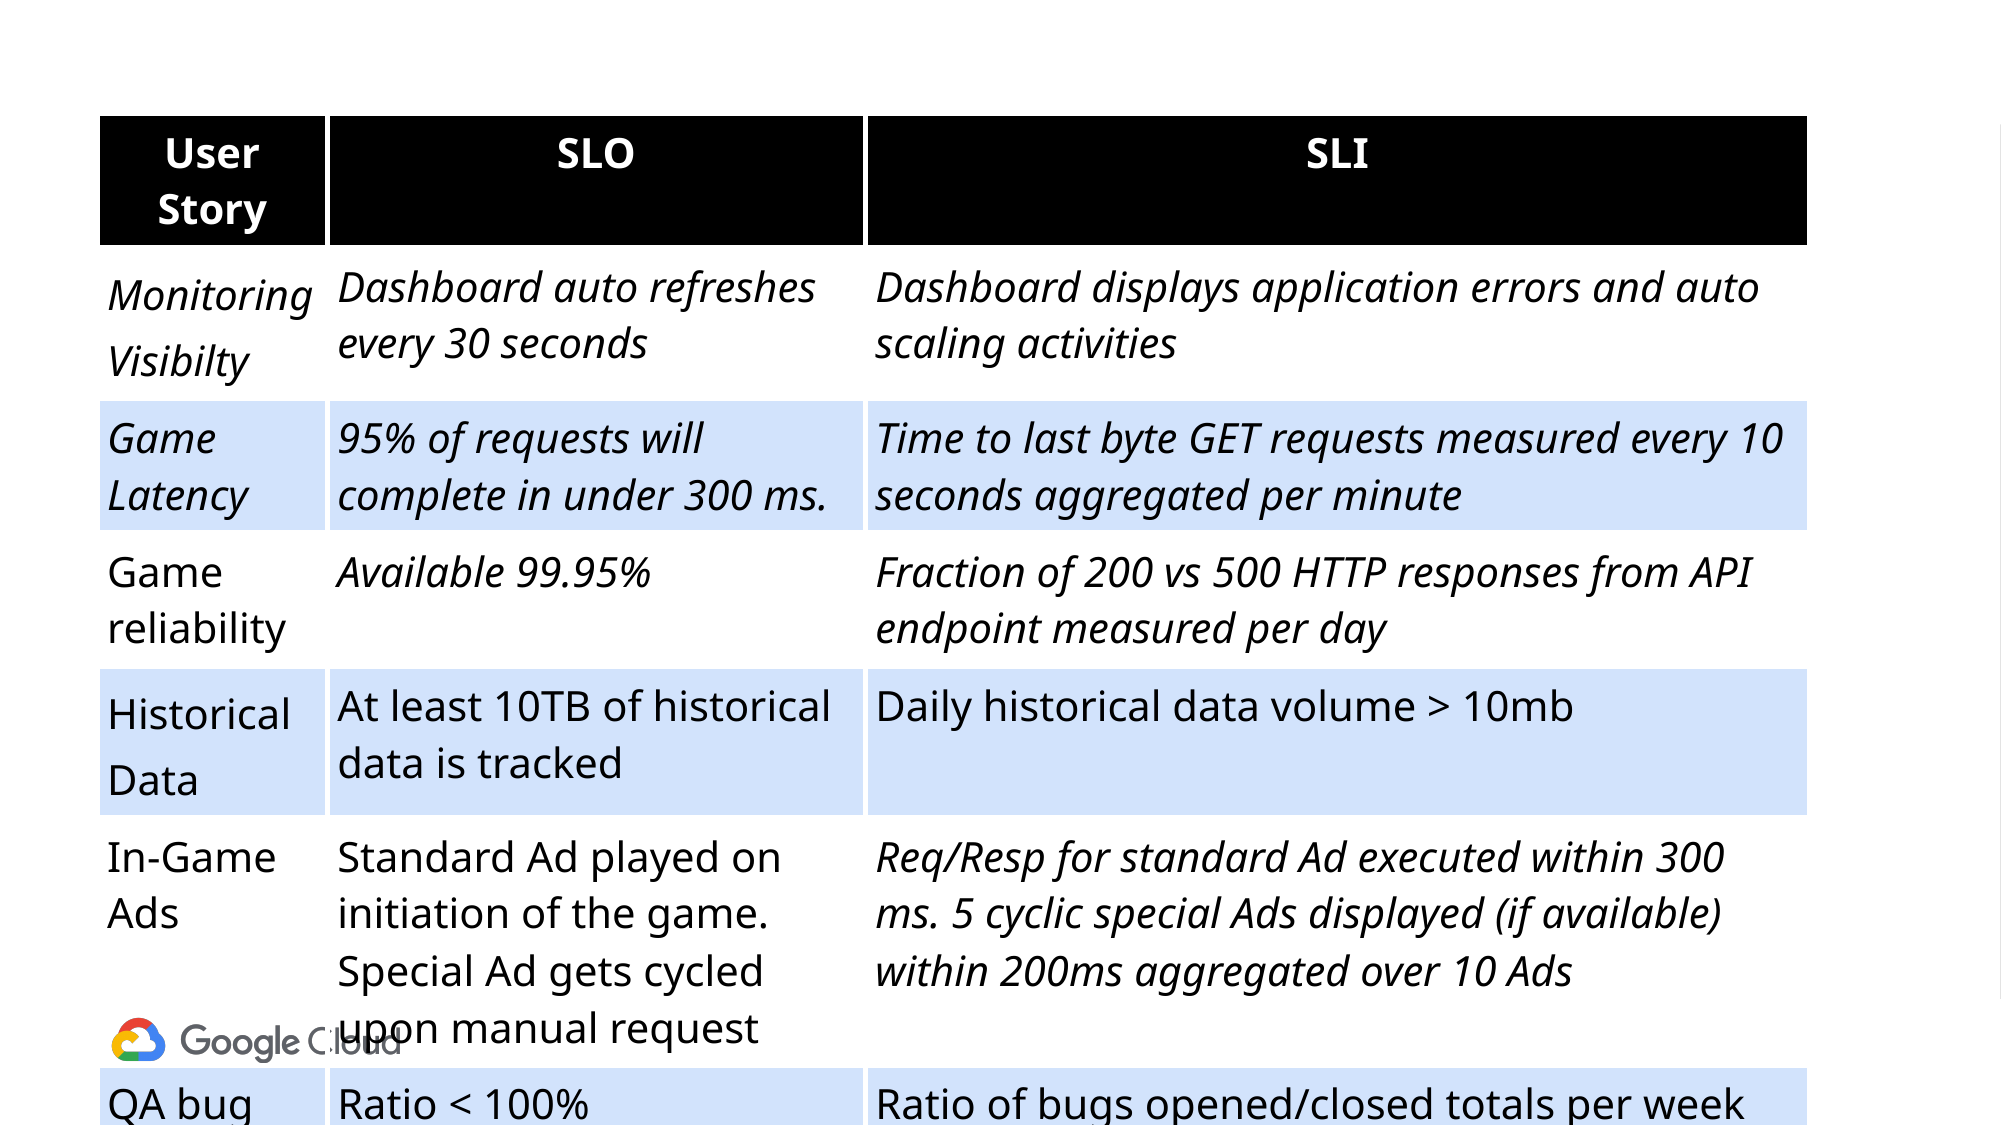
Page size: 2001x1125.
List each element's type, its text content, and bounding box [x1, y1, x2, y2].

table_header SLI [868, 116, 1807, 245]
table_cell QA bug ratio [100, 1068, 325, 1125]
table_cell Game reliability [100, 535, 325, 664]
table_cell Daily historical data volume > 10mb [868, 669, 1807, 815]
table_header SLO [330, 116, 863, 245]
table_cell Time to last byte GET requests measured every 10 seconds aggregated per minute [868, 401, 1807, 530]
table_cell Historical Data [100, 669, 325, 815]
table_cell At least 10TB of historical data is tracked [330, 669, 863, 815]
table_cell In-Game Ads [100, 820, 325, 1063]
table_cell Ratio < 100% [330, 1068, 863, 1125]
table_cell Game Latency [100, 401, 325, 530]
table_header User Story [100, 116, 325, 245]
table_cell 95% of requests will complete in under 300 ms. [330, 401, 863, 530]
table_cell Dashboard auto refreshes every 30 seconds [330, 250, 863, 396]
table_cell Ratio of bugs opened/closed totals per week [868, 1068, 1807, 1125]
table_cell Available 99.95% [330, 535, 863, 664]
table_cell Dashboard displays application errors and auto scaling activities [868, 250, 1807, 396]
table_cell Req/Resp for standard Ad executed within 300 ms. 5 cyclic special Ads displayed (if available) within 200ms aggregated over 10 Ads [868, 820, 1807, 1063]
table_cell Fraction of 200 vs 500 HTTP responses from API endpoint measured per day [868, 535, 1807, 664]
table_cell Standard Ad played on initiation of the game. Special Ad gets cycled upon manual request [330, 820, 863, 1063]
table_cell Monitoring Visibilty [100, 250, 325, 396]
